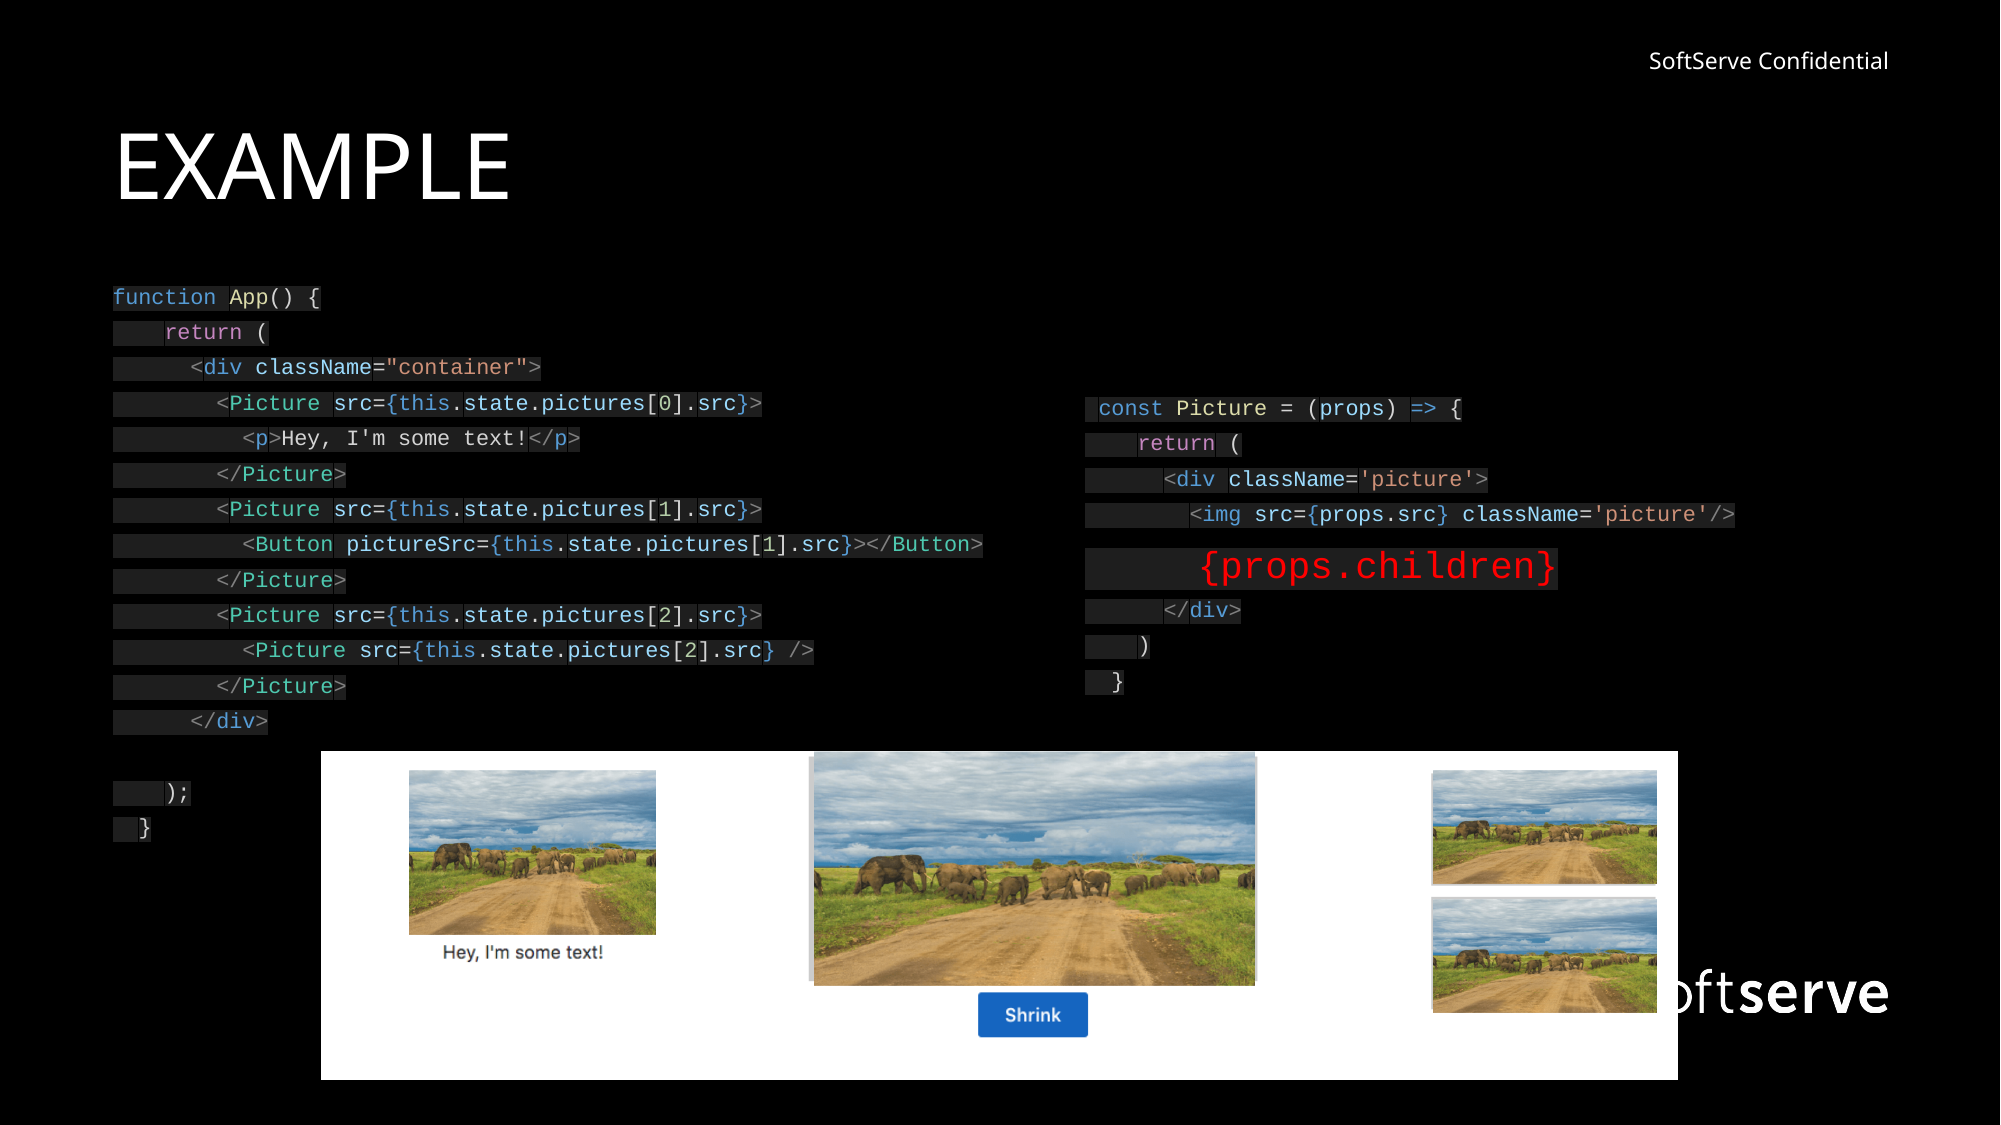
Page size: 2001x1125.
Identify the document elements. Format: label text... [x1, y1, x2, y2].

list function App() { return ( <div className="container"> <Picture src={this.state.pictures[0].src}> <p>Hey, I'm some text!</p> </Picture> <Picture src={this.state.pictures[1].src}> <Button pictureSrc={this.state.pictures[1].src}></Button> </Picture> <Picture src={this.state.pictures[2].src}> <Picture src={this.state.pictures[2].src} /> </Picture> </div> ); } [112, 265, 1019, 829]
text_box const Picture = (props) => { return ( <div className='picture'> <img src={props.src} className='picture'/> {props.children} </div> ) } [1070, 369, 1780, 725]
title EXAMPLE [112, 112, 1888, 225]
picture [321, 750, 1888, 1080]
